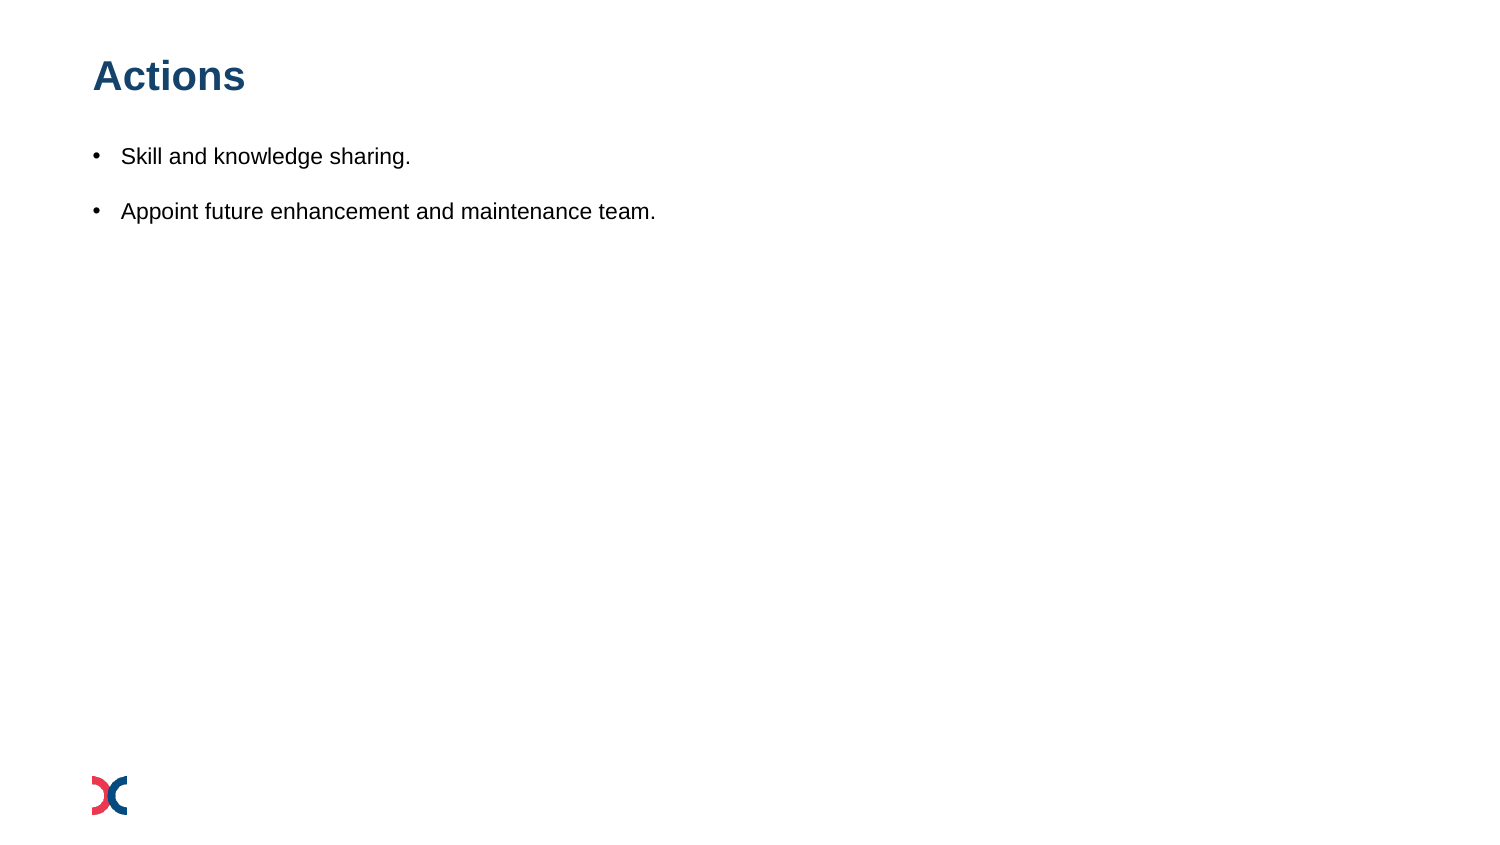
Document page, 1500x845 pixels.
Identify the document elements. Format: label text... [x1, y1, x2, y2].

list Skill and knowledge sharing. Appoint future enhancement and maintenance team. [92, 141, 1405, 750]
picture [92, 776, 127, 815]
title Actions [92, 48, 1405, 129]
